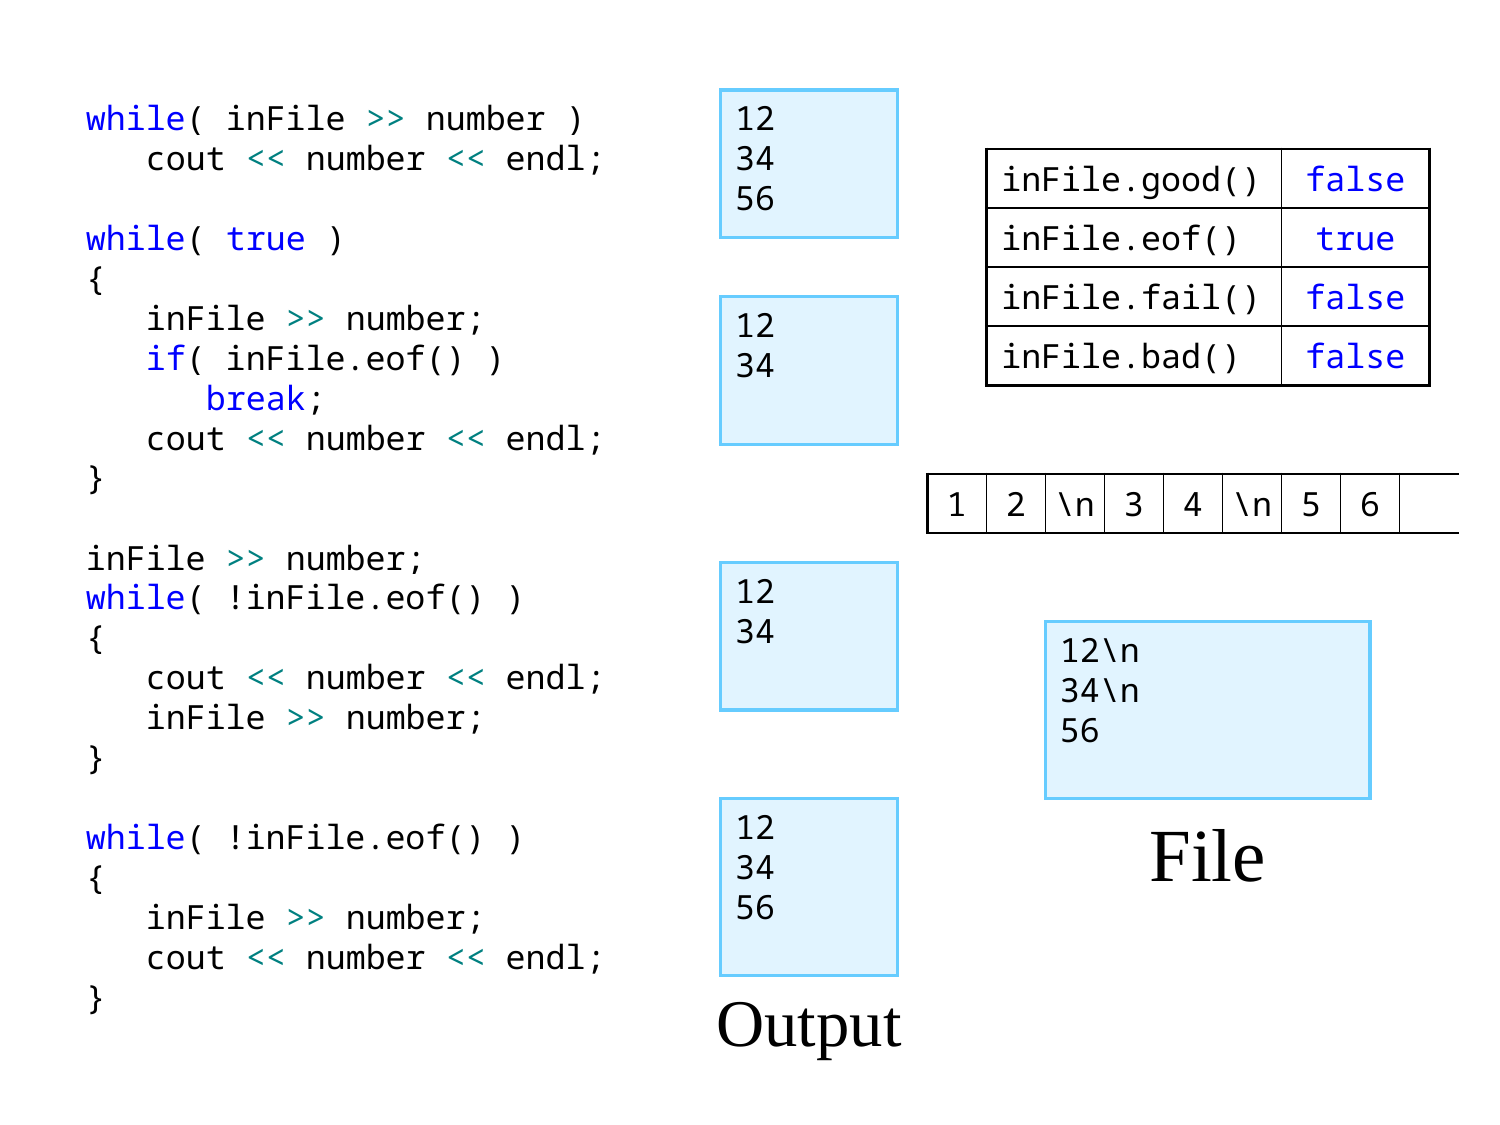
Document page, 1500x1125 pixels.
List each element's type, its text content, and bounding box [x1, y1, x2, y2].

text_box 12 34 56 [720, 89, 898, 238]
table_cell inFile.fail() [988, 268, 1281, 325]
text_box 12\n 34\n 56 [1045, 621, 1371, 799]
table_header false [1282, 150, 1428, 207]
table_header 2 [987, 475, 1045, 532]
text_box 12 34 [720, 562, 898, 711]
text_box 12 34 [720, 296, 898, 445]
text_box Output [690, 975, 928, 1065]
table_header [1400, 475, 1459, 532]
table_header 3 [1105, 475, 1163, 532]
table_header \n [1046, 475, 1104, 532]
table_header 5 [1282, 475, 1340, 532]
table_cell false [1282, 268, 1428, 325]
table_header 6 [1341, 475, 1399, 532]
text_box 12 34 56 [720, 798, 898, 975]
table_header \n [1223, 475, 1281, 532]
table_cell true [1282, 209, 1428, 266]
text_box File [1133, 798, 1282, 917]
table_cell inFile.bad() [988, 327, 1281, 384]
table_header 4 [1164, 475, 1222, 532]
table_header 1 [929, 475, 986, 532]
table_cell false [1282, 327, 1428, 384]
table_cell inFile.eof() [988, 209, 1281, 266]
list while( inFile >> number ) cout << number << endl; while( true ) { inFile >> number; if( inFile.eof() ) break; cout << number << endl; } inFile >> number; while( !inFile.eof() ) { cout << number << endl; inFile >> number; } while( !inFile.eof() ) { inFile >> number; cout << number << endl; } [70, 90, 632, 1035]
table_header inFile.good() [988, 150, 1281, 207]
